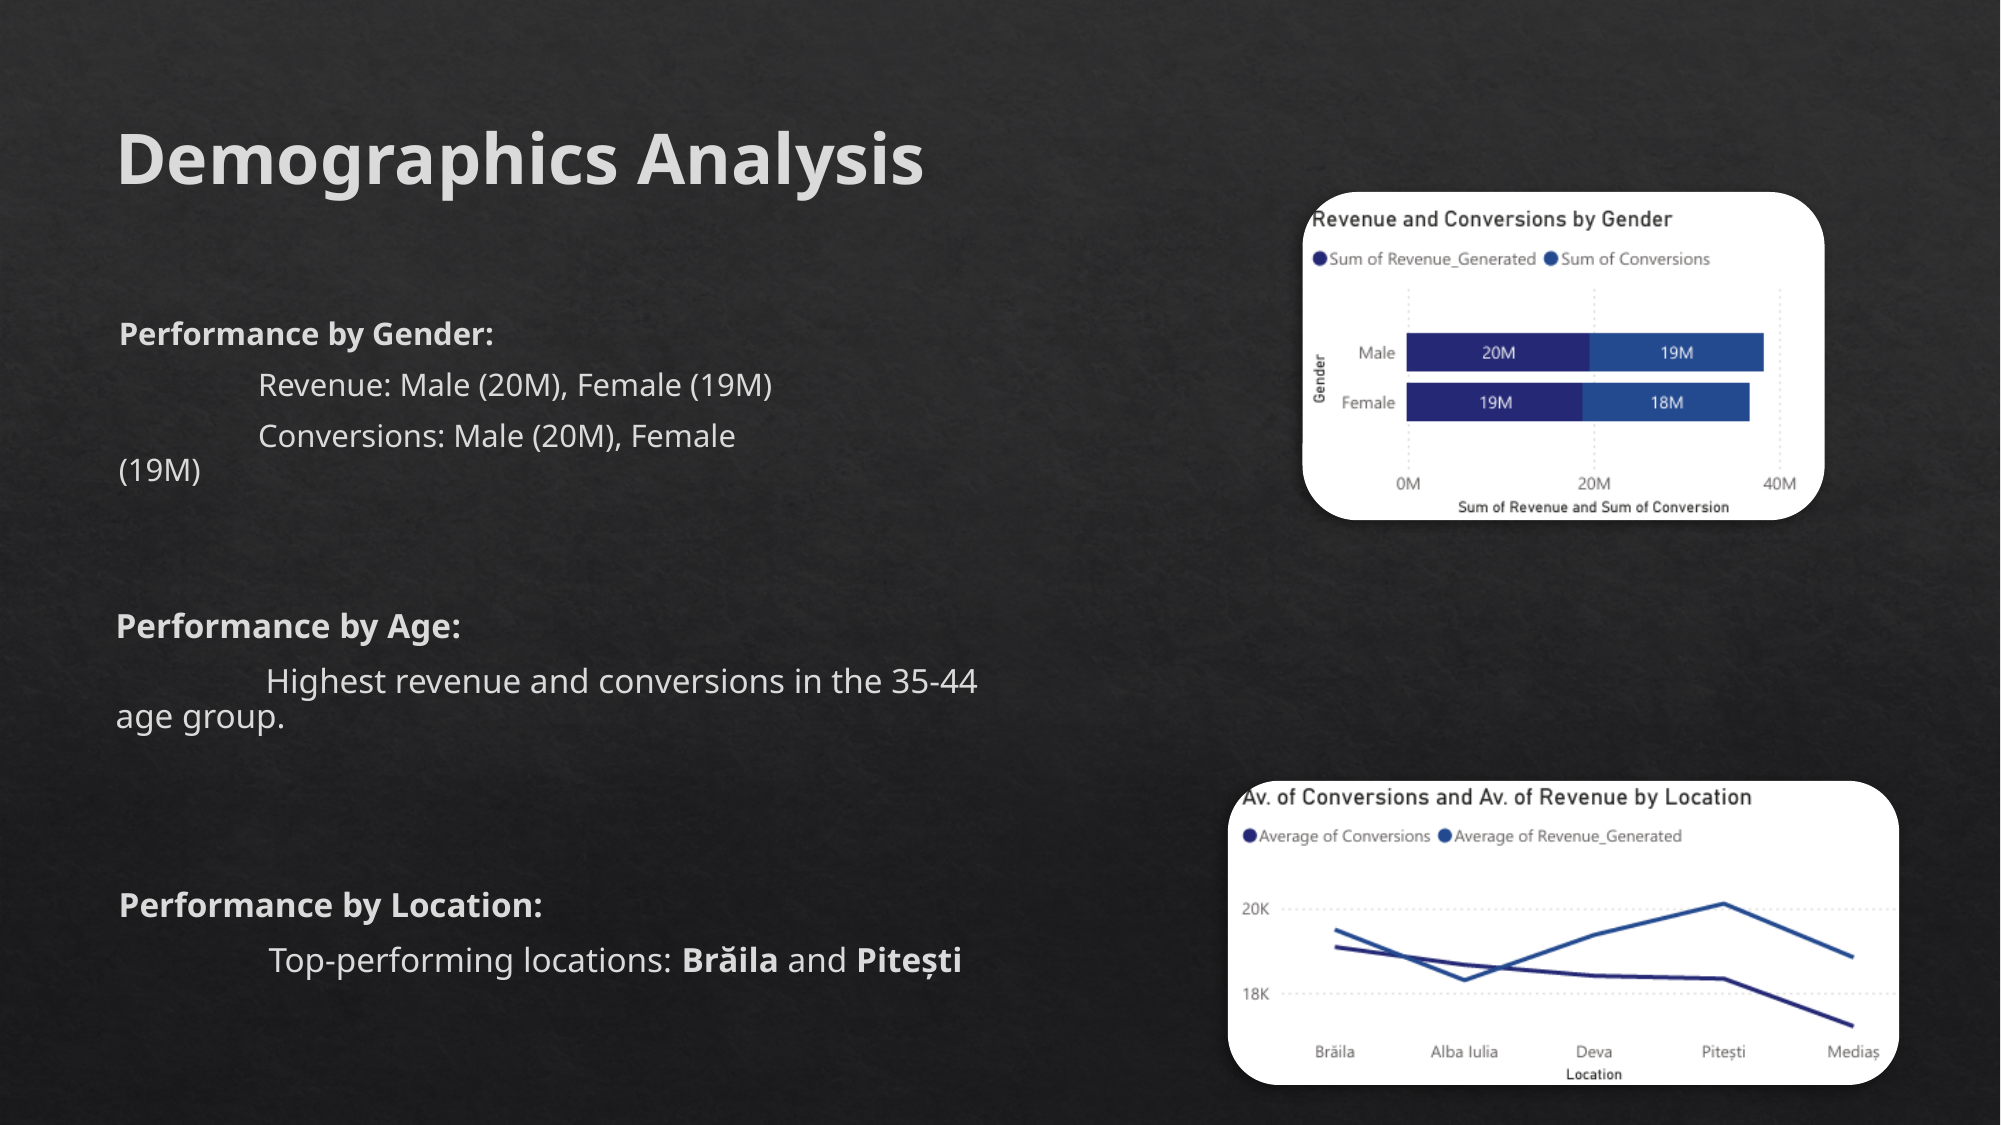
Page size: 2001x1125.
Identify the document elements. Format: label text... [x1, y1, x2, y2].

picture [1227, 780, 1900, 1086]
text_box Demographics Analysis [41, 76, 1000, 236]
picture [1302, 191, 1825, 521]
text_box Performance by Gender: Revenue: Male (20M), Female (19M) Conversions: Male (20M), Female (19M) [103, 295, 796, 511]
text_box Performance by Age: Highest revenue and conversions in the 35-44 age group. [100, 600, 1027, 746]
text_box Performance by Location: Top-performing locations: Brăila and Pitești [103, 867, 1058, 1000]
